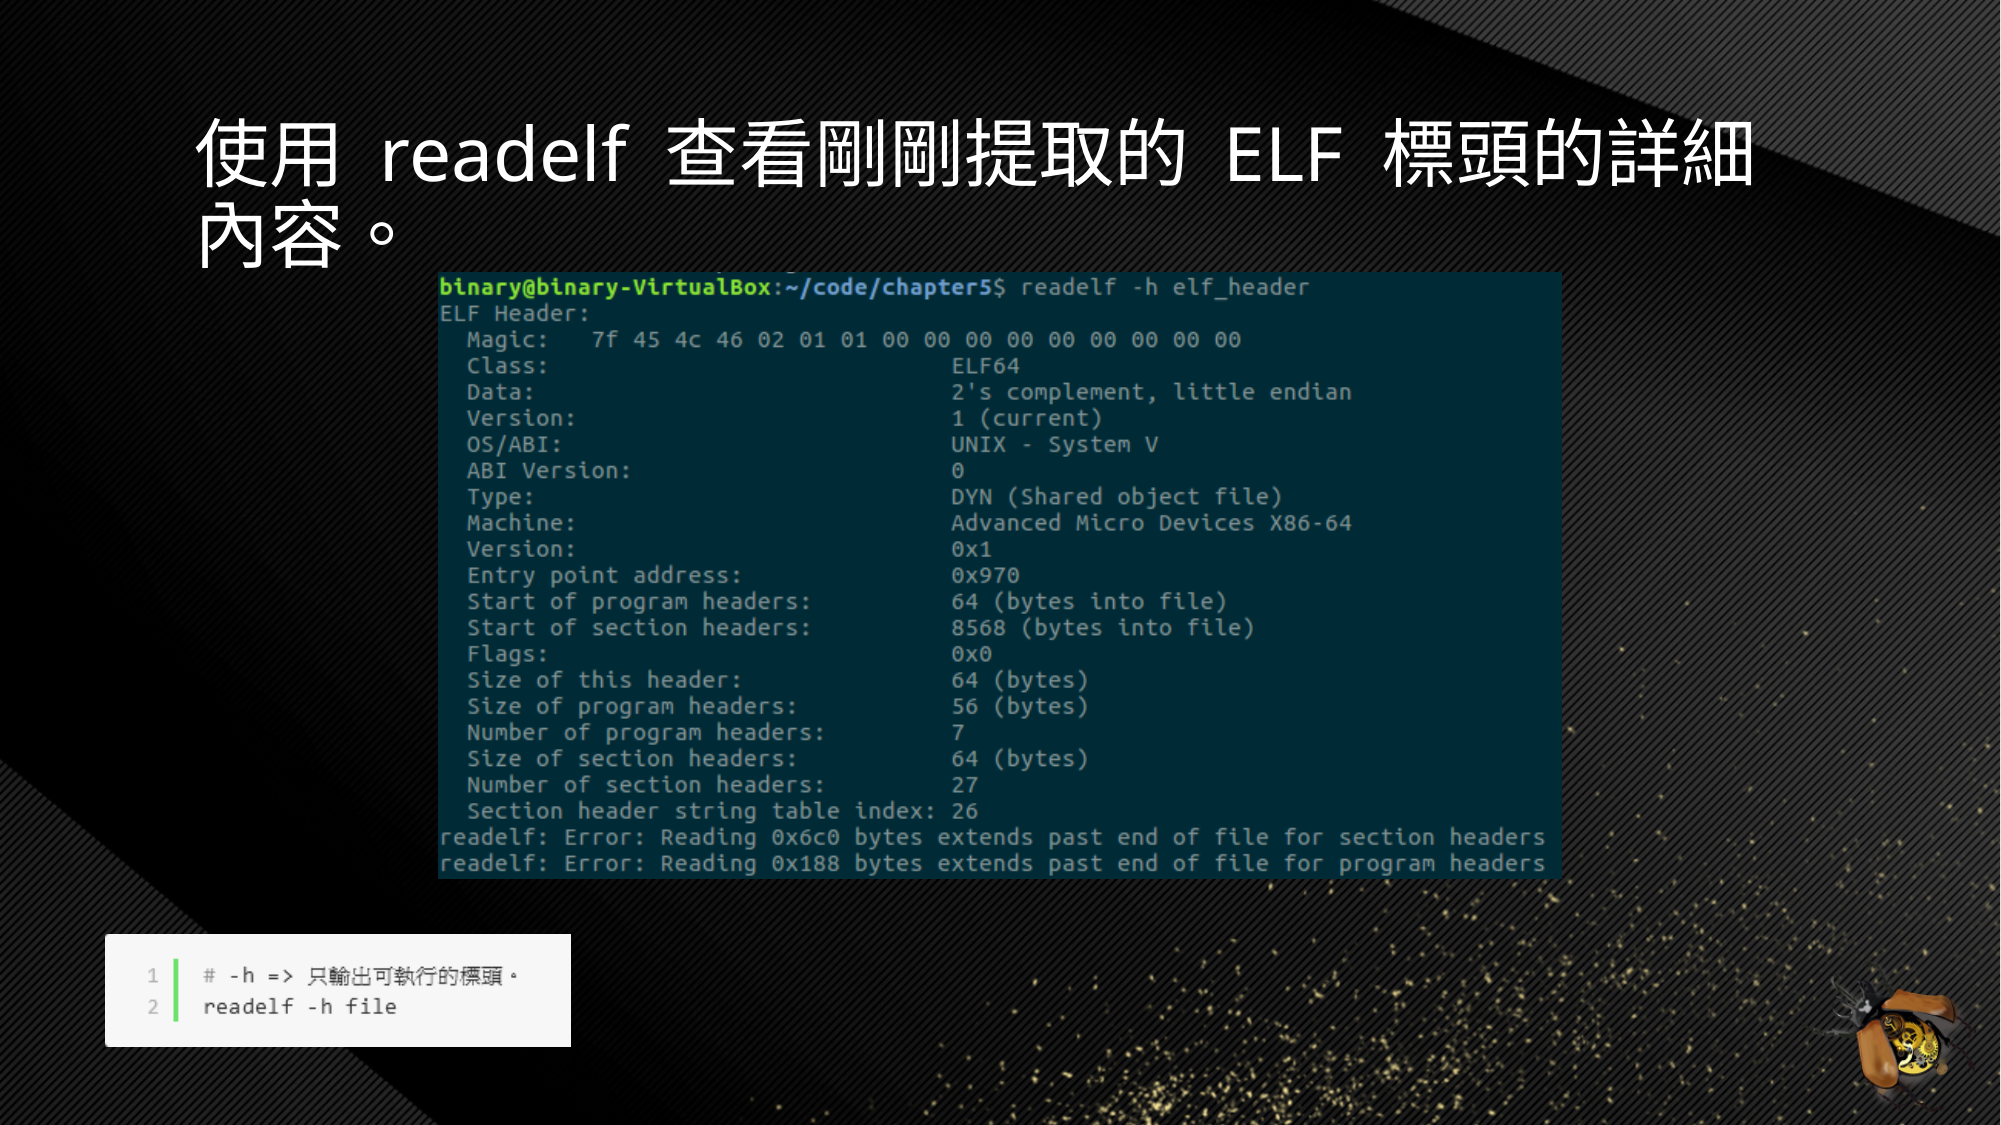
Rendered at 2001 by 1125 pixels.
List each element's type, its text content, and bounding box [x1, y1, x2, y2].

title 使用 readelf 查看剛剛提取的 ELF 標頭的詳細內容。 [179, 88, 1821, 307]
picture [0, 0, 2001, 1125]
